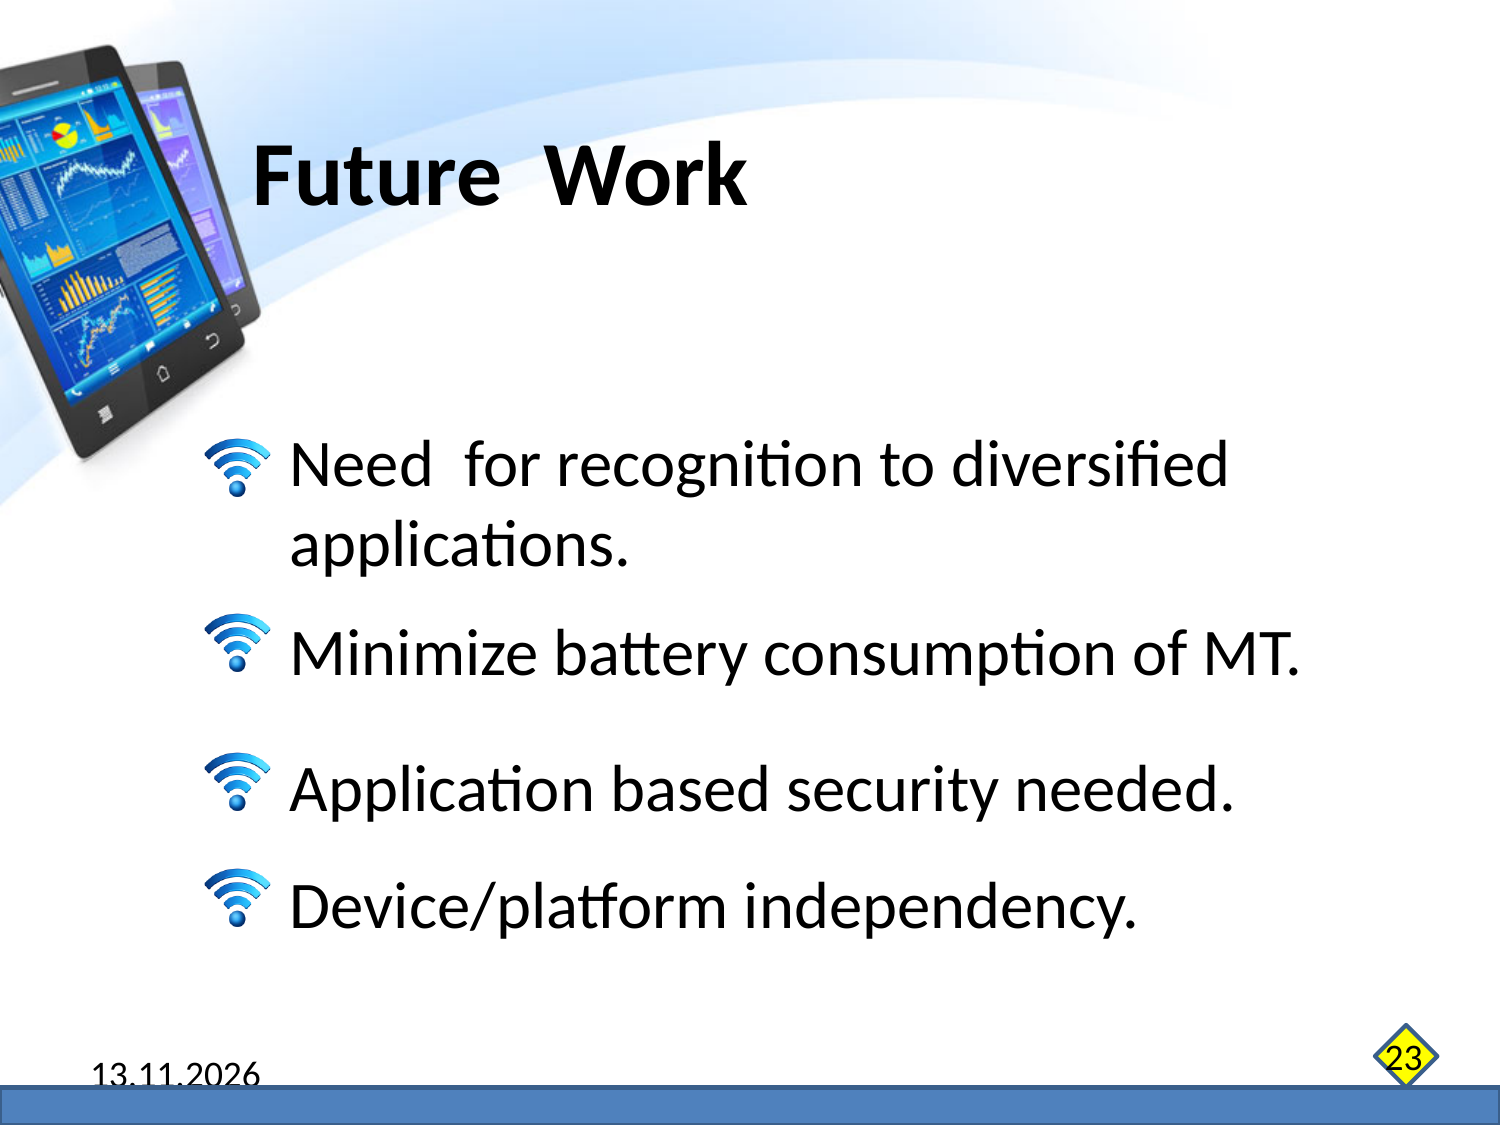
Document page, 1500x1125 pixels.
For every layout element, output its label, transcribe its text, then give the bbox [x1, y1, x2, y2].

picture [0, 0, 1500, 1085]
slide_number 23 [1087, 1025, 1438, 1085]
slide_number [75, 1042, 425, 1085]
text_box Need for recognition to diversified applications. [275, 412, 1363, 588]
text_box Minimize battery consumption of MT. [274, 601, 1413, 697]
text_box [0, 1085, 1500, 1125]
text_box Device/platform independency. [274, 853, 1188, 949]
text_box Application based security needed. [275, 737, 1300, 833]
title Future Work [237, 75, 1500, 263]
